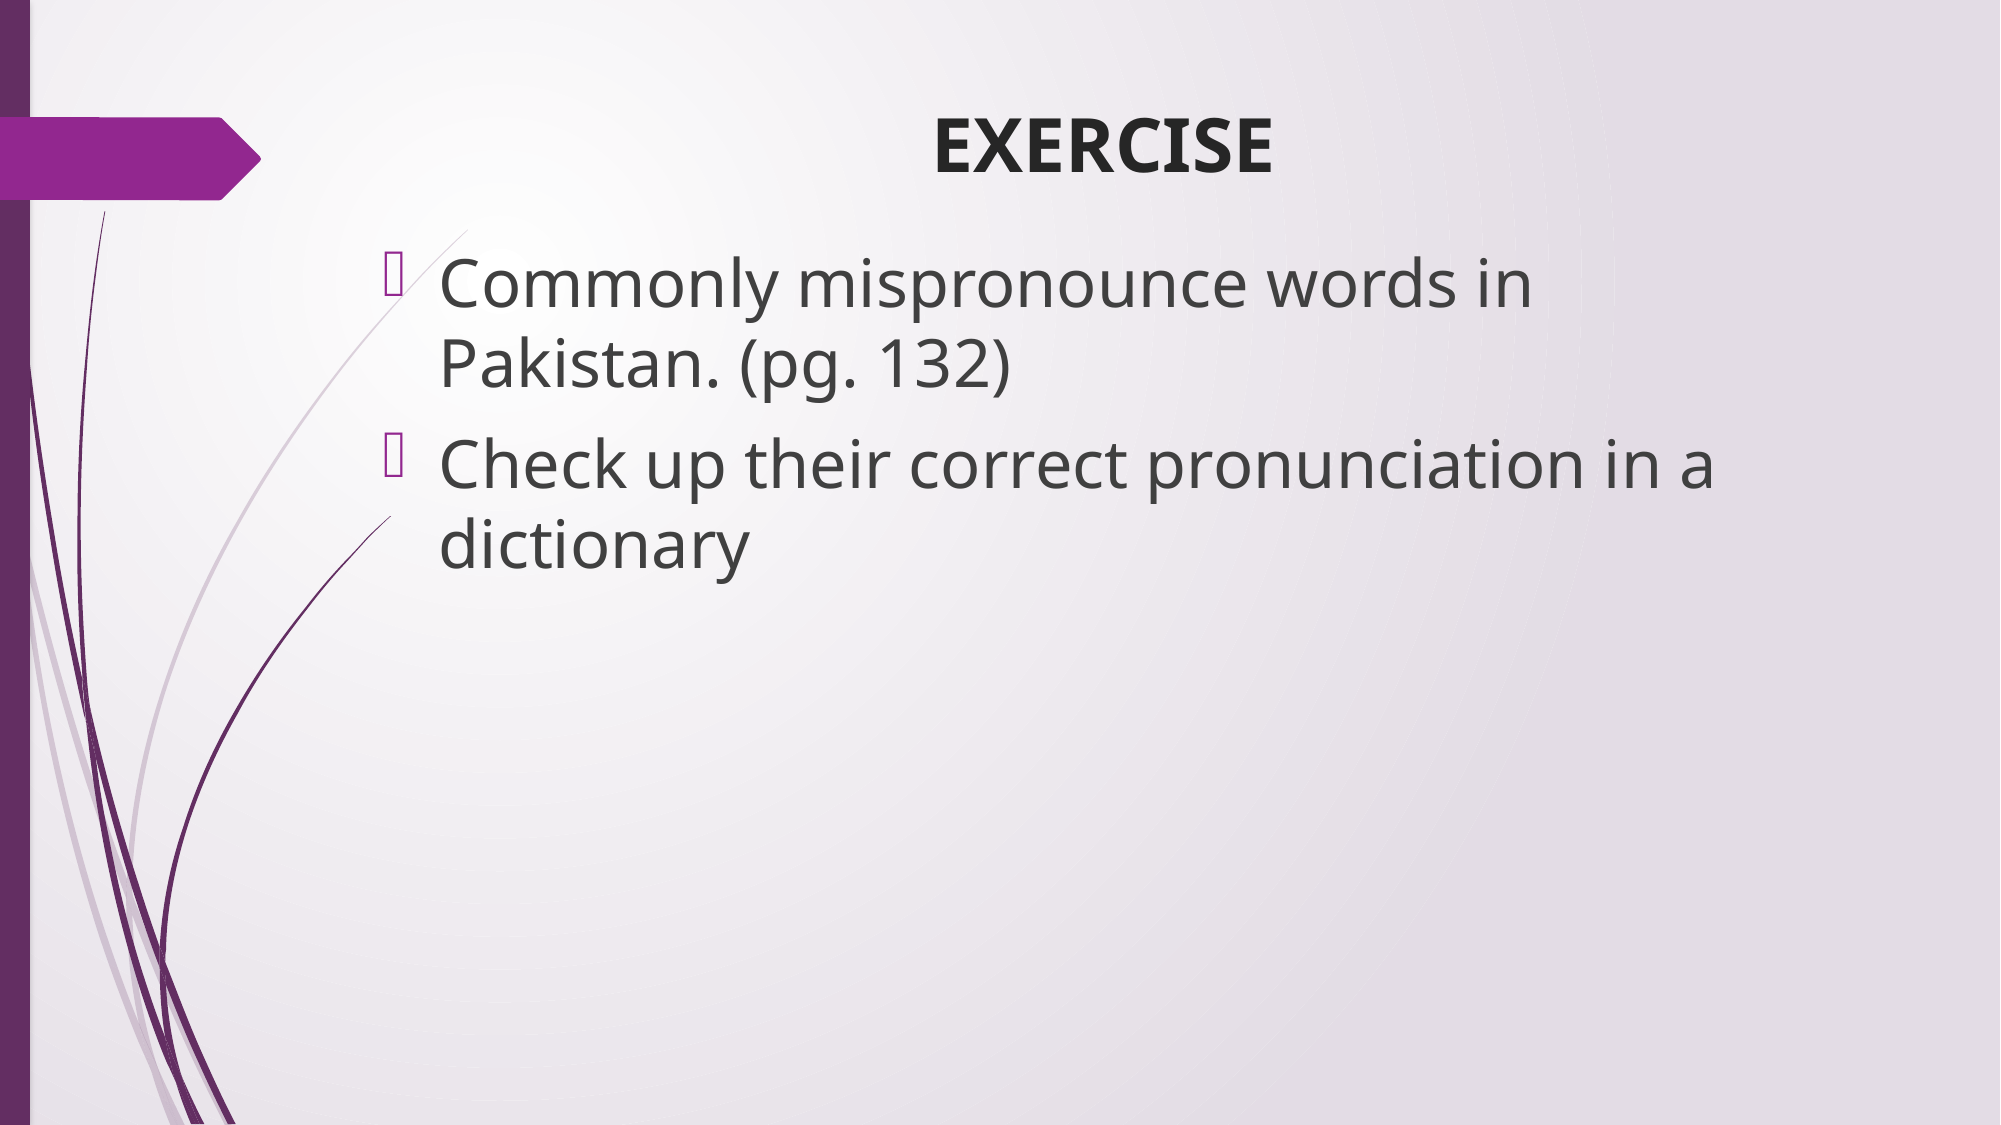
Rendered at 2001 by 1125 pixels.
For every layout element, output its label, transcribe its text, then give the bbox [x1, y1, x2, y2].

title EXERCISE [238, 89, 1989, 300]
list Commonly mispronounce words in Pakistan. (pg. 132) Check up their correct pronunciation in a dictionary [367, 232, 1831, 853]
